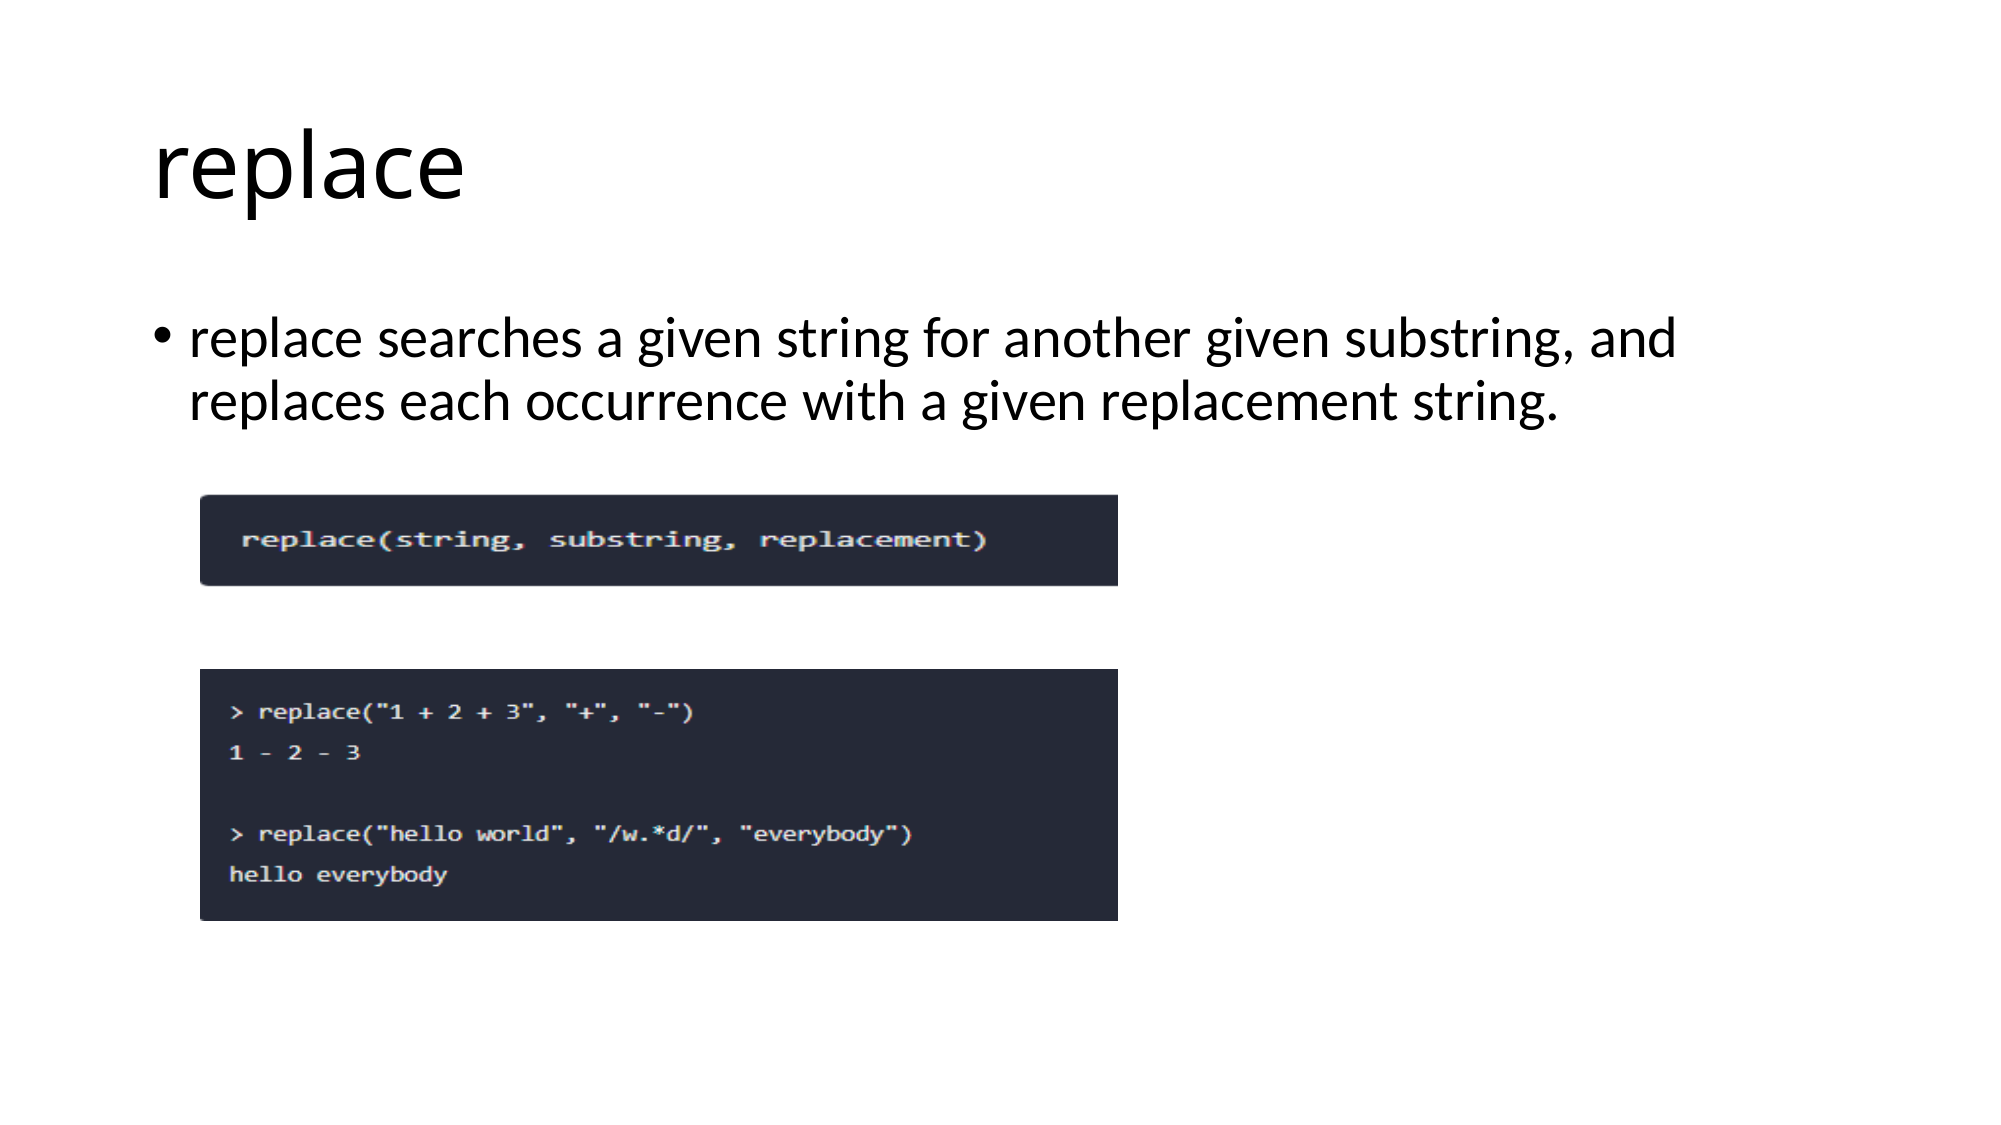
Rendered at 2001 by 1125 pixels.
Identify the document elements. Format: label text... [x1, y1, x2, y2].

list replace searches a given string for another given substring, and replaces each occurrence with a given replacement string. [137, 299, 1863, 1014]
picture [200, 492, 1118, 602]
picture [200, 669, 1118, 921]
title replace [137, 59, 1863, 278]
